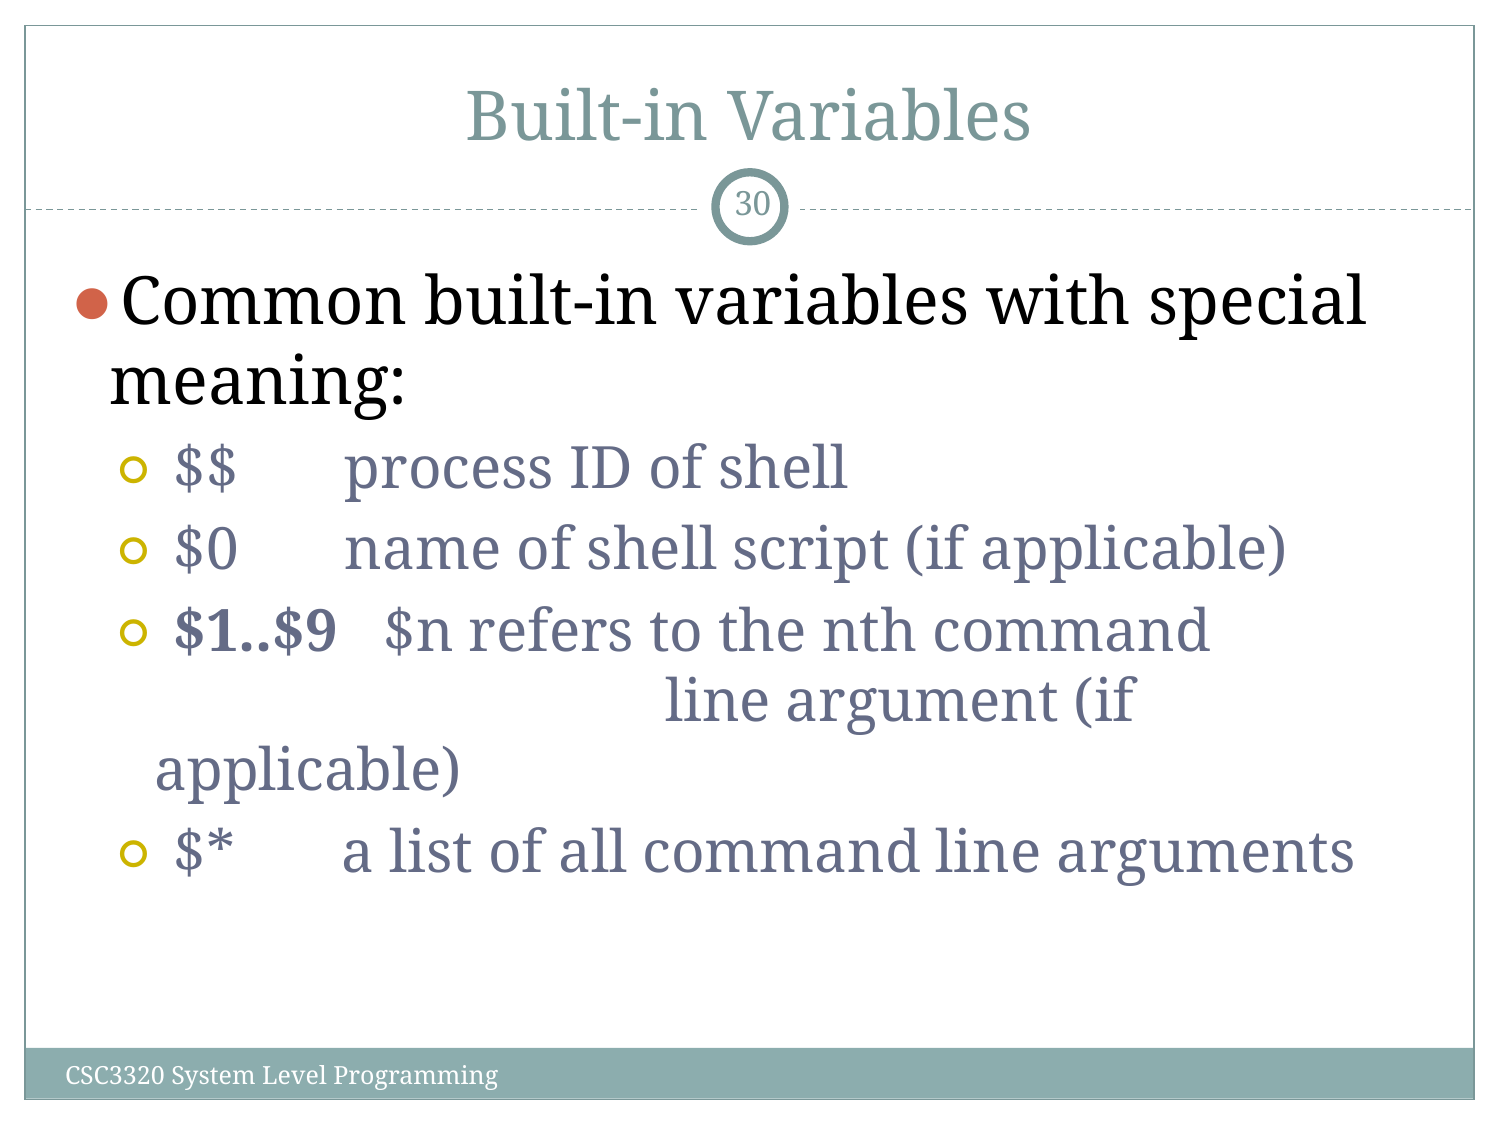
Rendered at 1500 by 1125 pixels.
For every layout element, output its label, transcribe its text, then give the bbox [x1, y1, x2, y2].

title Built-in Variables [49, 37, 1450, 162]
list Common built-in variables with special meaning: $$ process ID of shell $0 name of shell script (if applicable)‏ $1..$9 $n refers to the nth command line argument (if applicable)‏ $* a list of all command line arguments [49, 250, 1445, 1001]
slide_number ‹#› [715, 168, 791, 241]
footer CSC3320 System Level Programming [50, 1051, 638, 1112]
